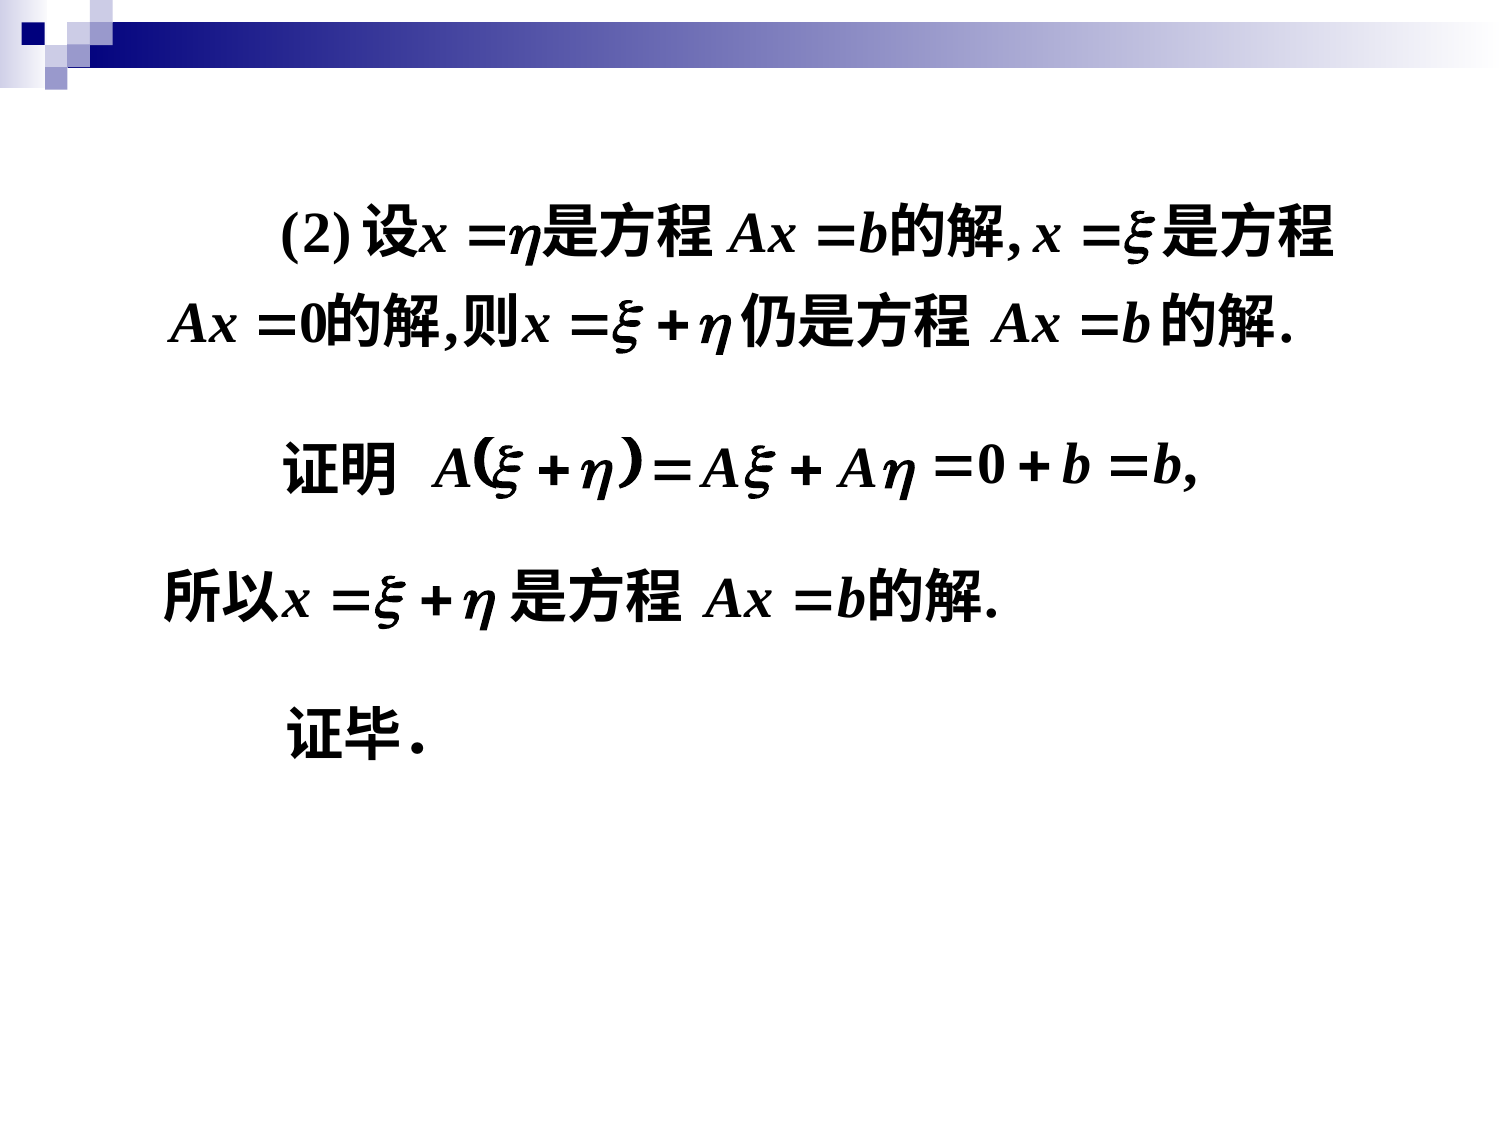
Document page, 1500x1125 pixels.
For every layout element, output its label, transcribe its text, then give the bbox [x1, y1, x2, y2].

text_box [926, 437, 1201, 499]
text_box 证明 [266, 425, 413, 510]
text_box 证毕． [270, 689, 475, 775]
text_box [162, 199, 1340, 361]
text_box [426, 437, 922, 507]
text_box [162, 565, 1001, 637]
